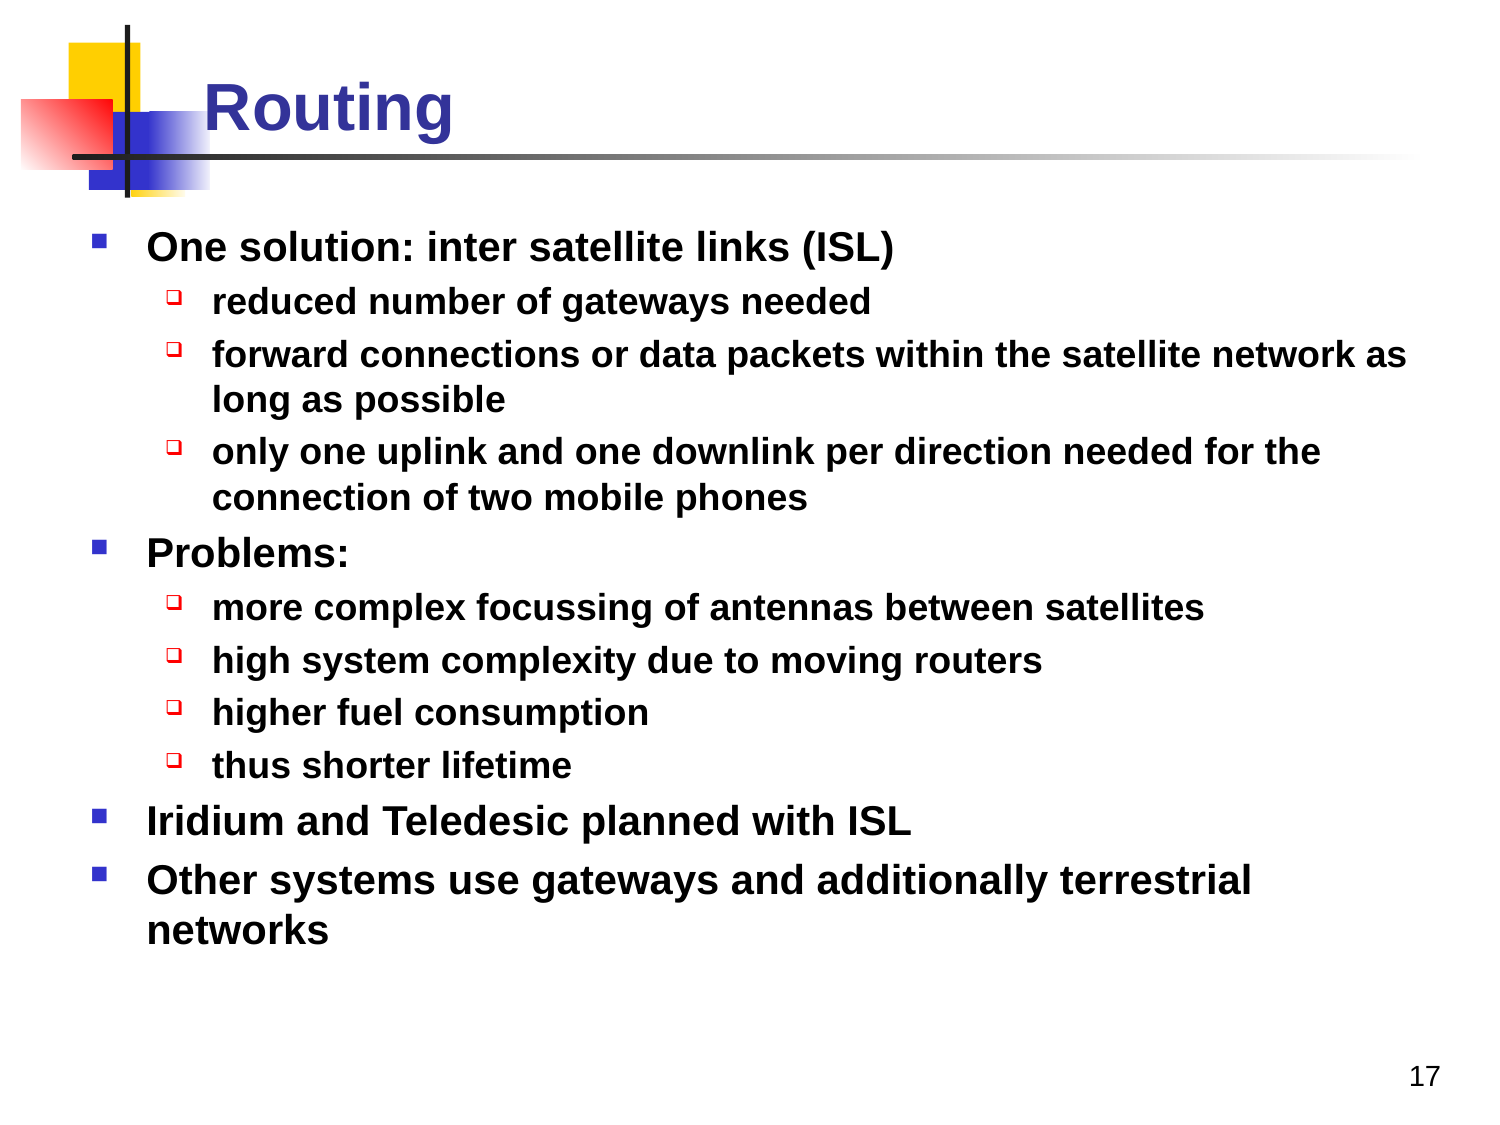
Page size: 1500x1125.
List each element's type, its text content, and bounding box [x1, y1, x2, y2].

slide_number 17 [1350, 1050, 1500, 1125]
list One solution: inter satellite links (ISL) reduced number of gateways needed forward connections or data packets within the satellite network as long as possible only one uplink and one downlink per direction needed for the connection of two mobile phones Problems: more complex focussing of antennas between satellites high system complexity due to moving routers higher fuel consumption thus shorter lifetime Iridium and Teledesic planned with ISL Other systems use gateways and additionally terrestrial networks [75, 212, 1438, 1063]
title Routing [188, 26, 1468, 152]
